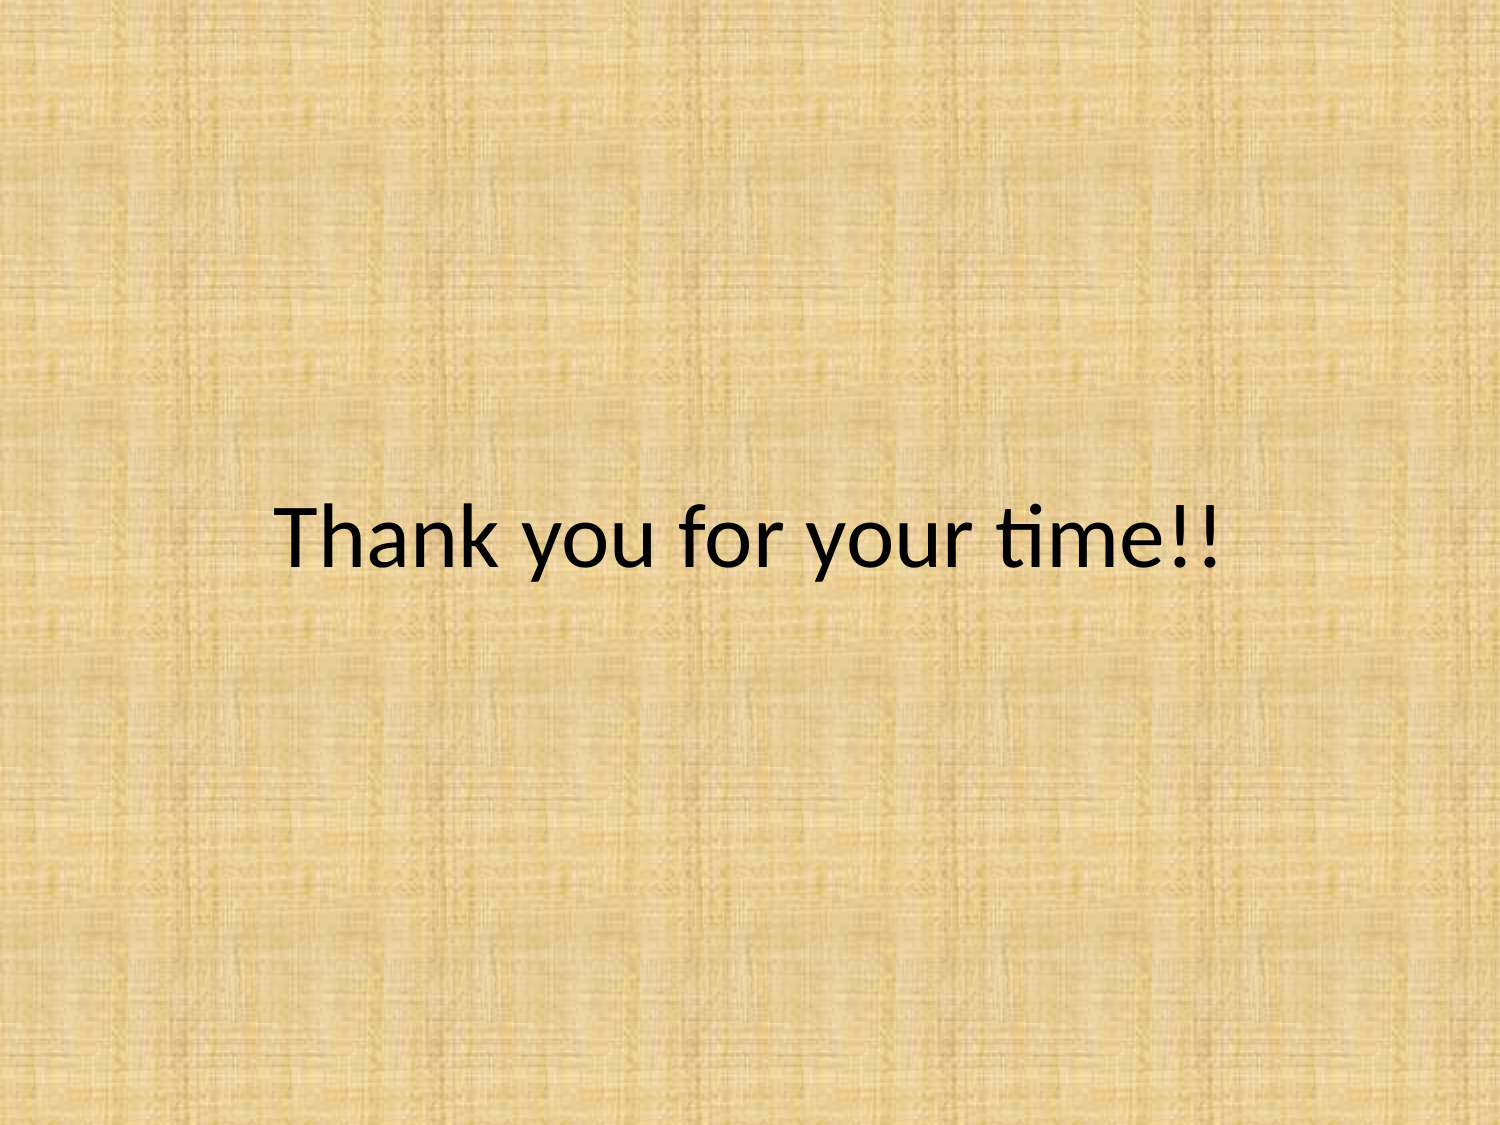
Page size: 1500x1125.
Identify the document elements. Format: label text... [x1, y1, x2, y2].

picture [0, 0, 1500, 1125]
title Thank you for your time!! [75, 437, 1425, 625]
